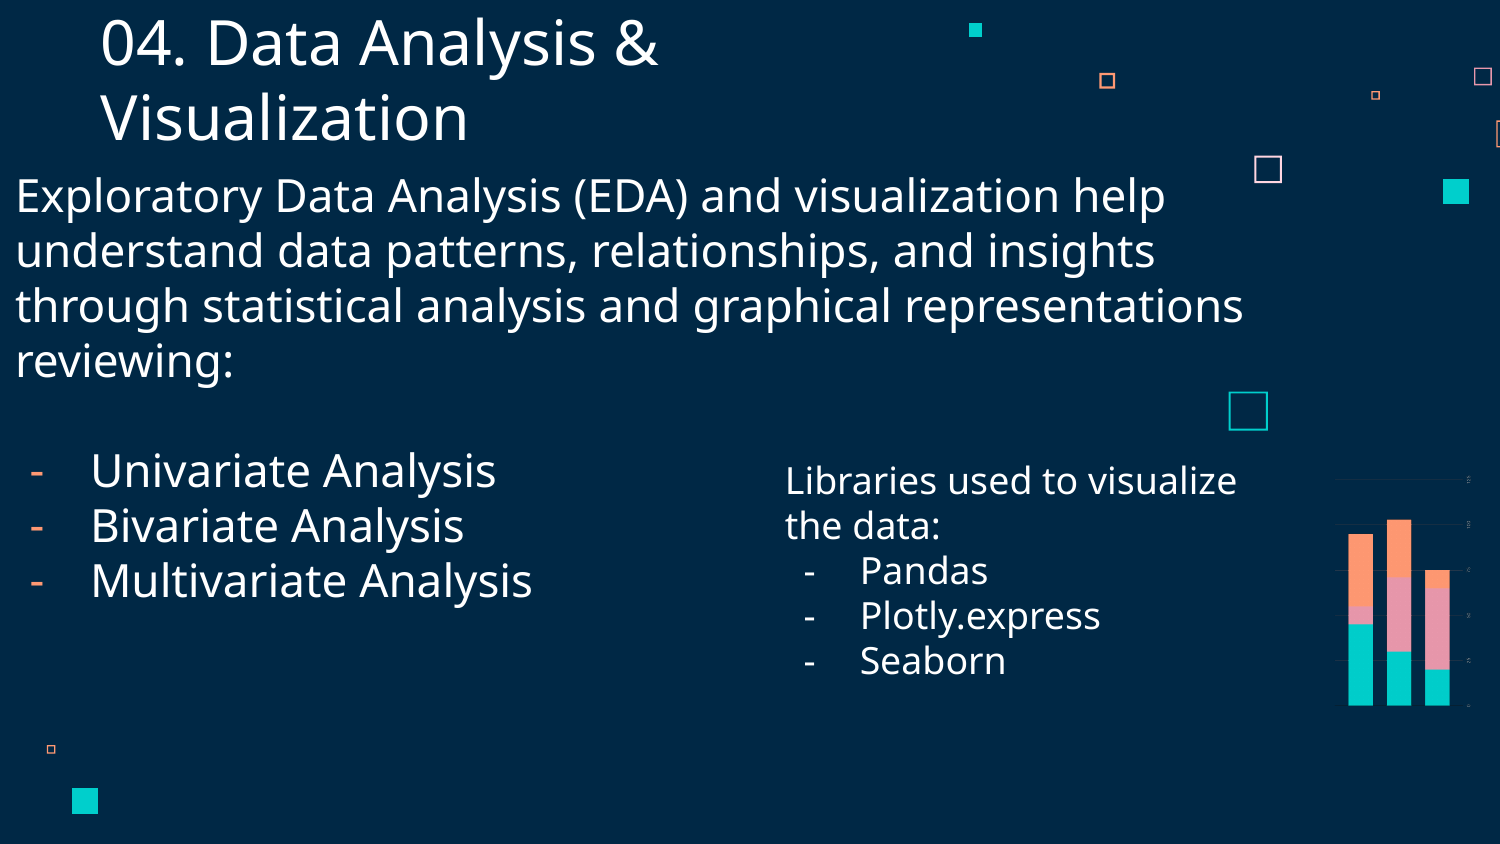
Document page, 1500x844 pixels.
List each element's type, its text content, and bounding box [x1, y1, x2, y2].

text_box [1228, 391, 1268, 431]
picture [1282, 473, 1500, 713]
text_box Libraries used to visualize the data: Pandas Plotly.express Seaborn [769, 442, 1320, 507]
title Exploratory Data Analysis (EDA) and visualization help understand data patterns, relationships, and insights through statistical analysis and graphical representations reviewing: Univariate Analysis Bivariate Analysis Multivariate Analysis [0, 636, 1310, 732]
title 04. Data Analysis & Visualization [85, 73, 1022, 169]
